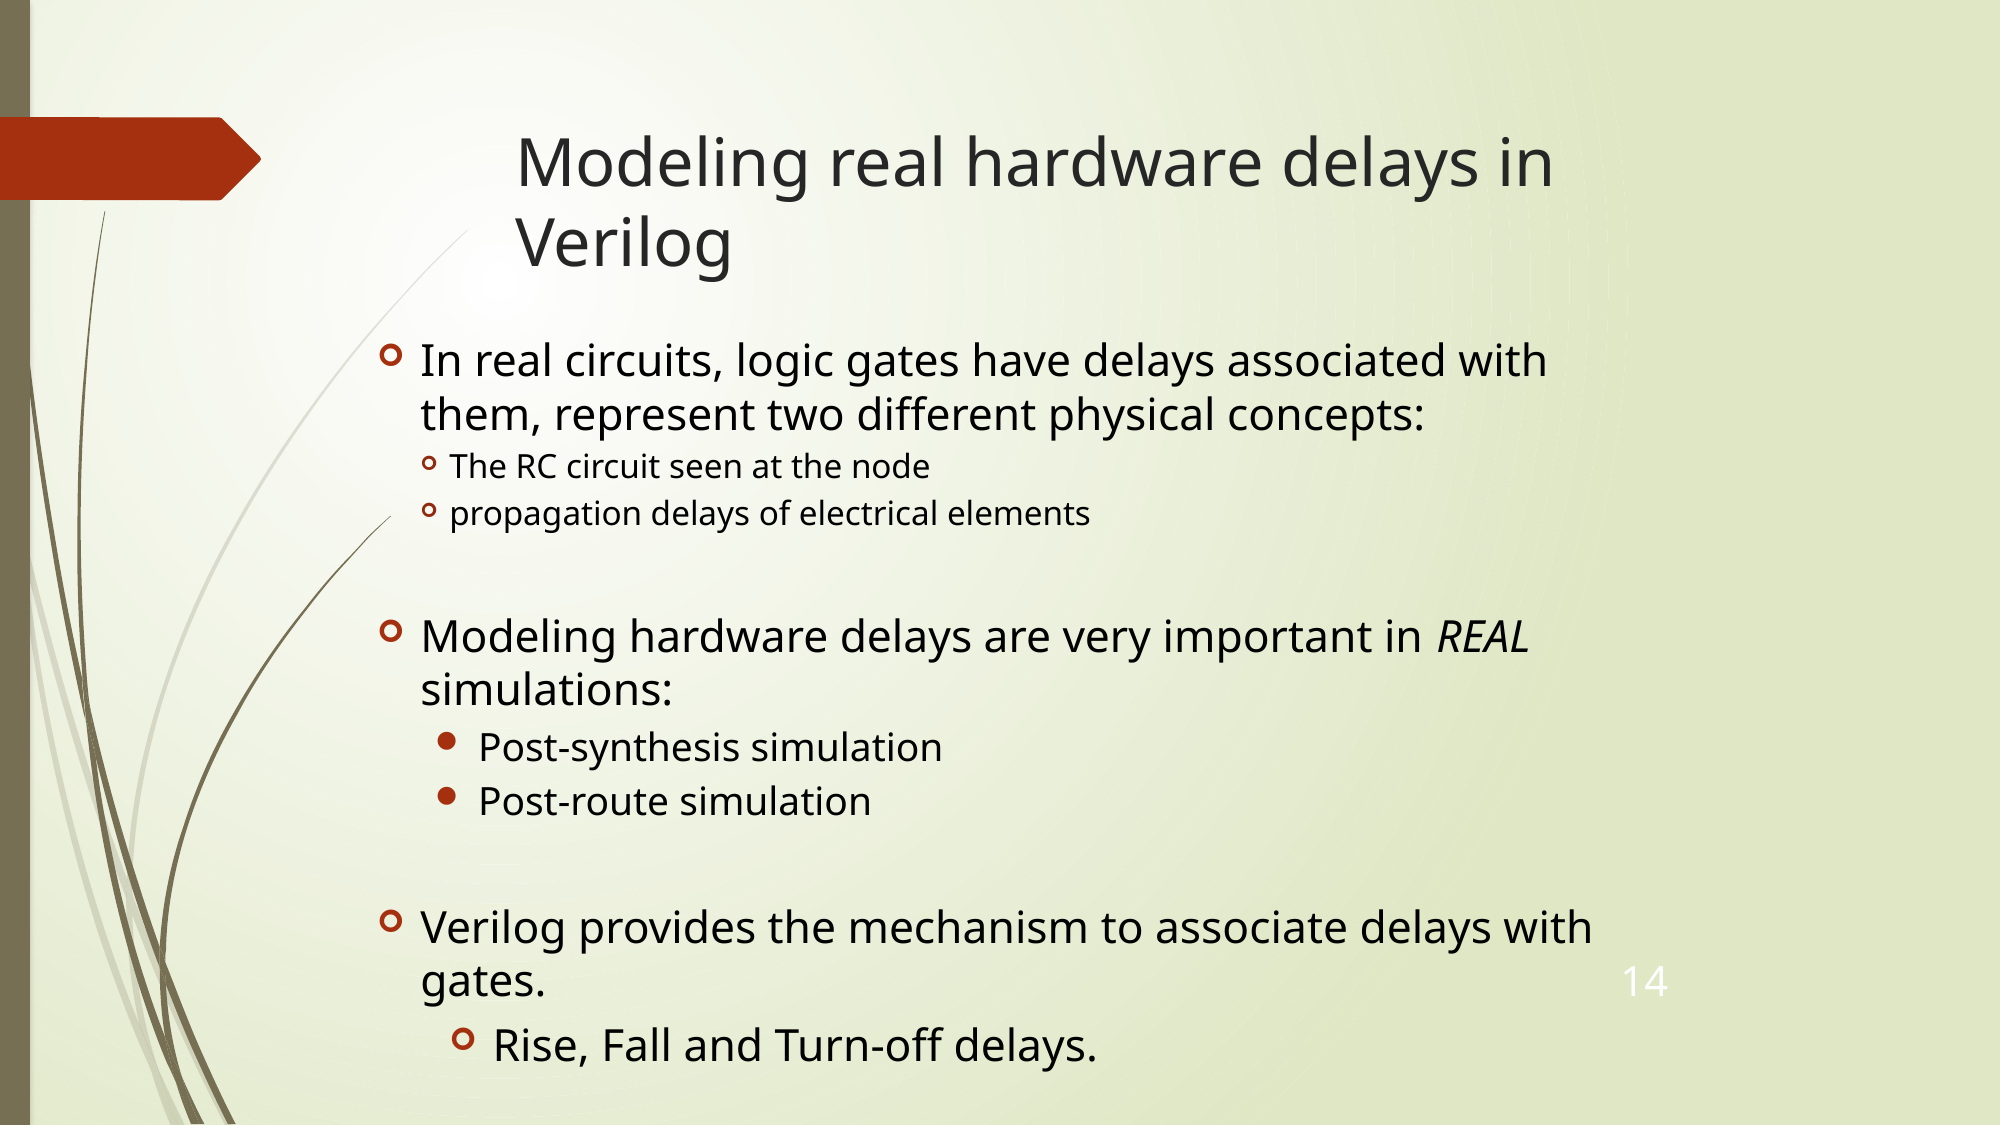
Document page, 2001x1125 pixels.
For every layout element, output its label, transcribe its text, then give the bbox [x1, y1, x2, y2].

title Modeling real hardware delays in Verilog [500, 112, 1725, 300]
slide_number 14 [1638, 940, 1684, 1027]
text_box In real circuits, logic gates have delays associated with them, represent two different physical concepts: The RC circuit seen at the node propagation delays of electrical elements Modeling hardware delays are very important in REAL simulations: Post-synthesis simulation Post-route simulation Verilog provides the mechanism to associate delays with gates. Rise, Fall and Turn-off delays. [362, 324, 1638, 1081]
